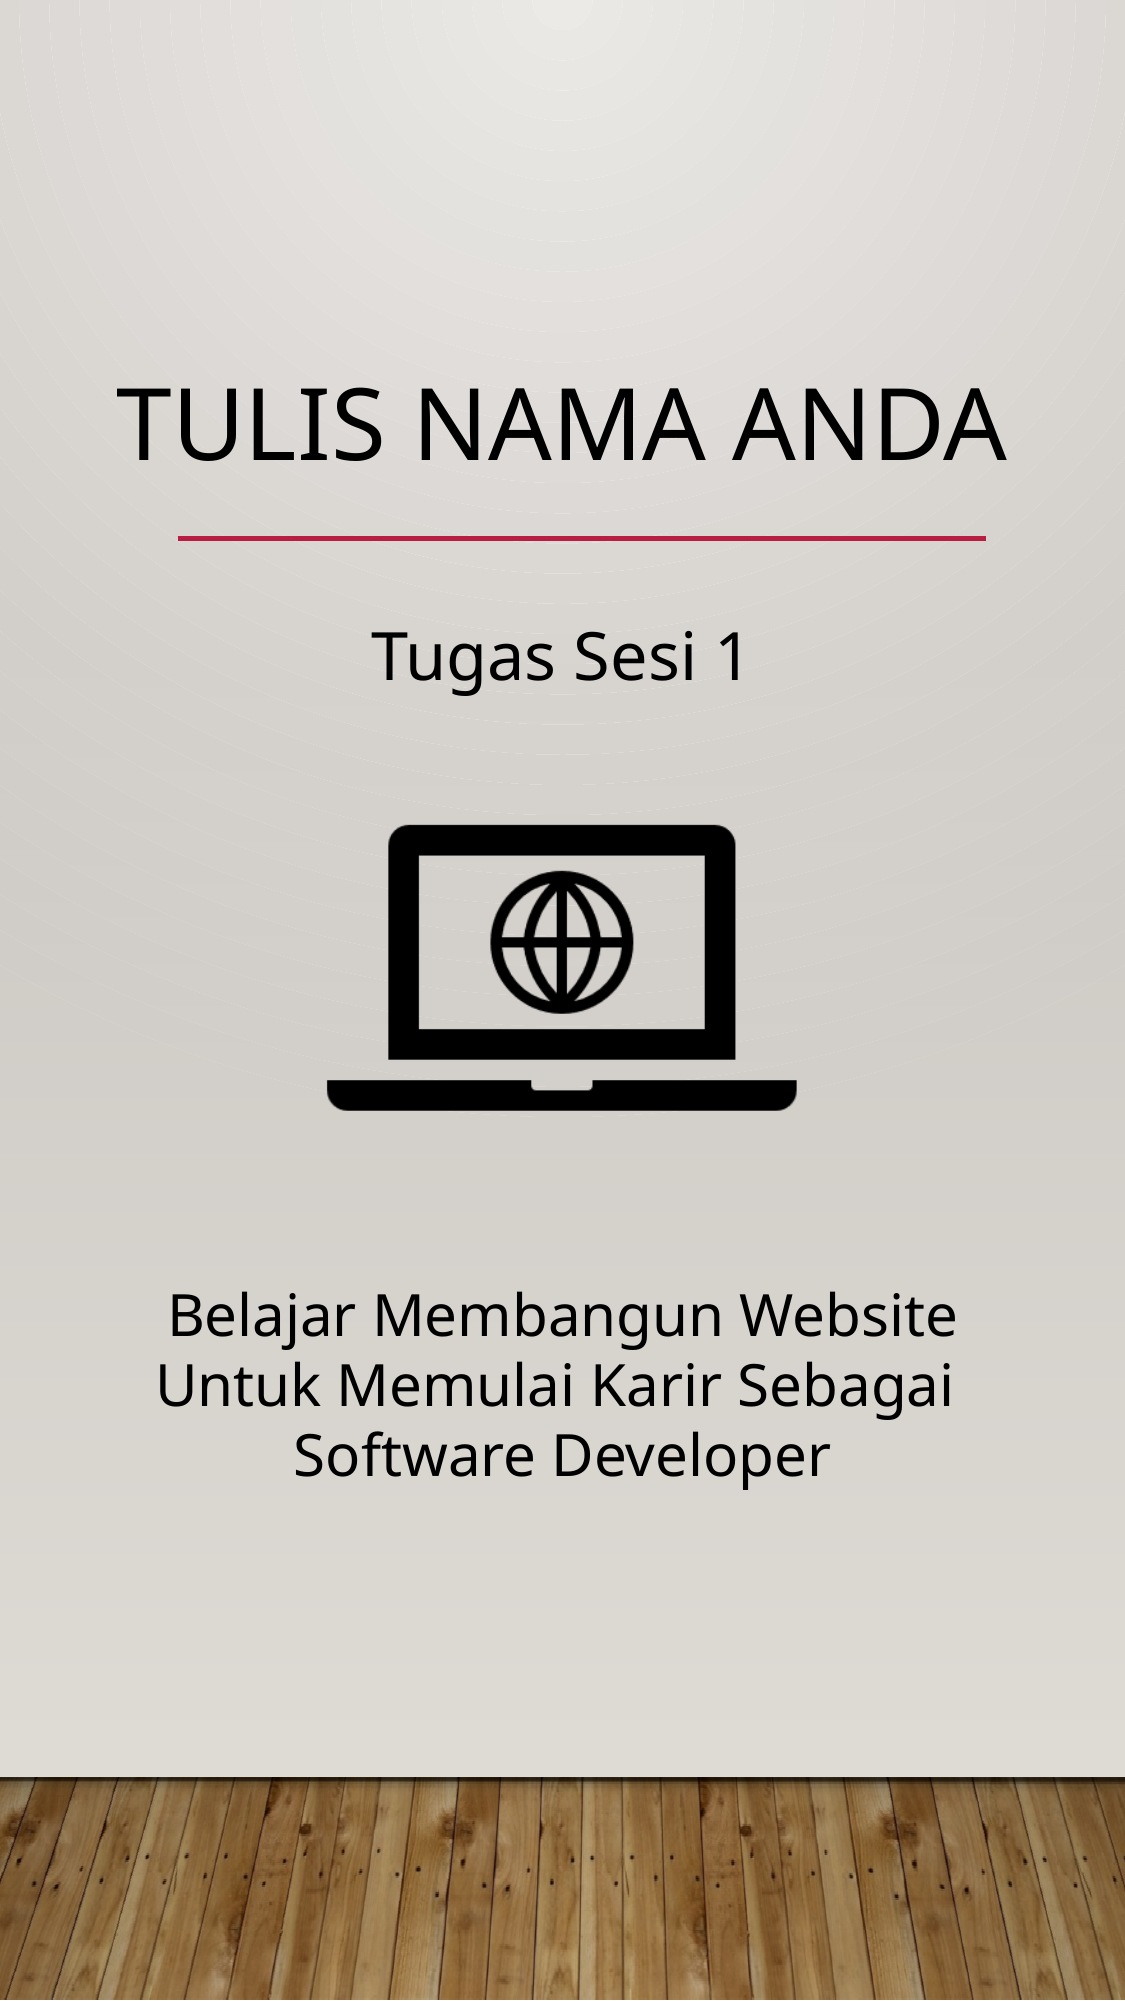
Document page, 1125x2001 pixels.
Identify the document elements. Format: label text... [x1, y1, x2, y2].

title TULIS NAMA ANDA [77, 366, 1048, 593]
picture [317, 723, 808, 1213]
picture [0, 1777, 1125, 2000]
text_box Belajar Membangun Website Untuk Memulai Karir Sebagai Software Developer [77, 1159, 1048, 1607]
text_box Tugas Sesi 1 [77, 593, 1048, 724]
